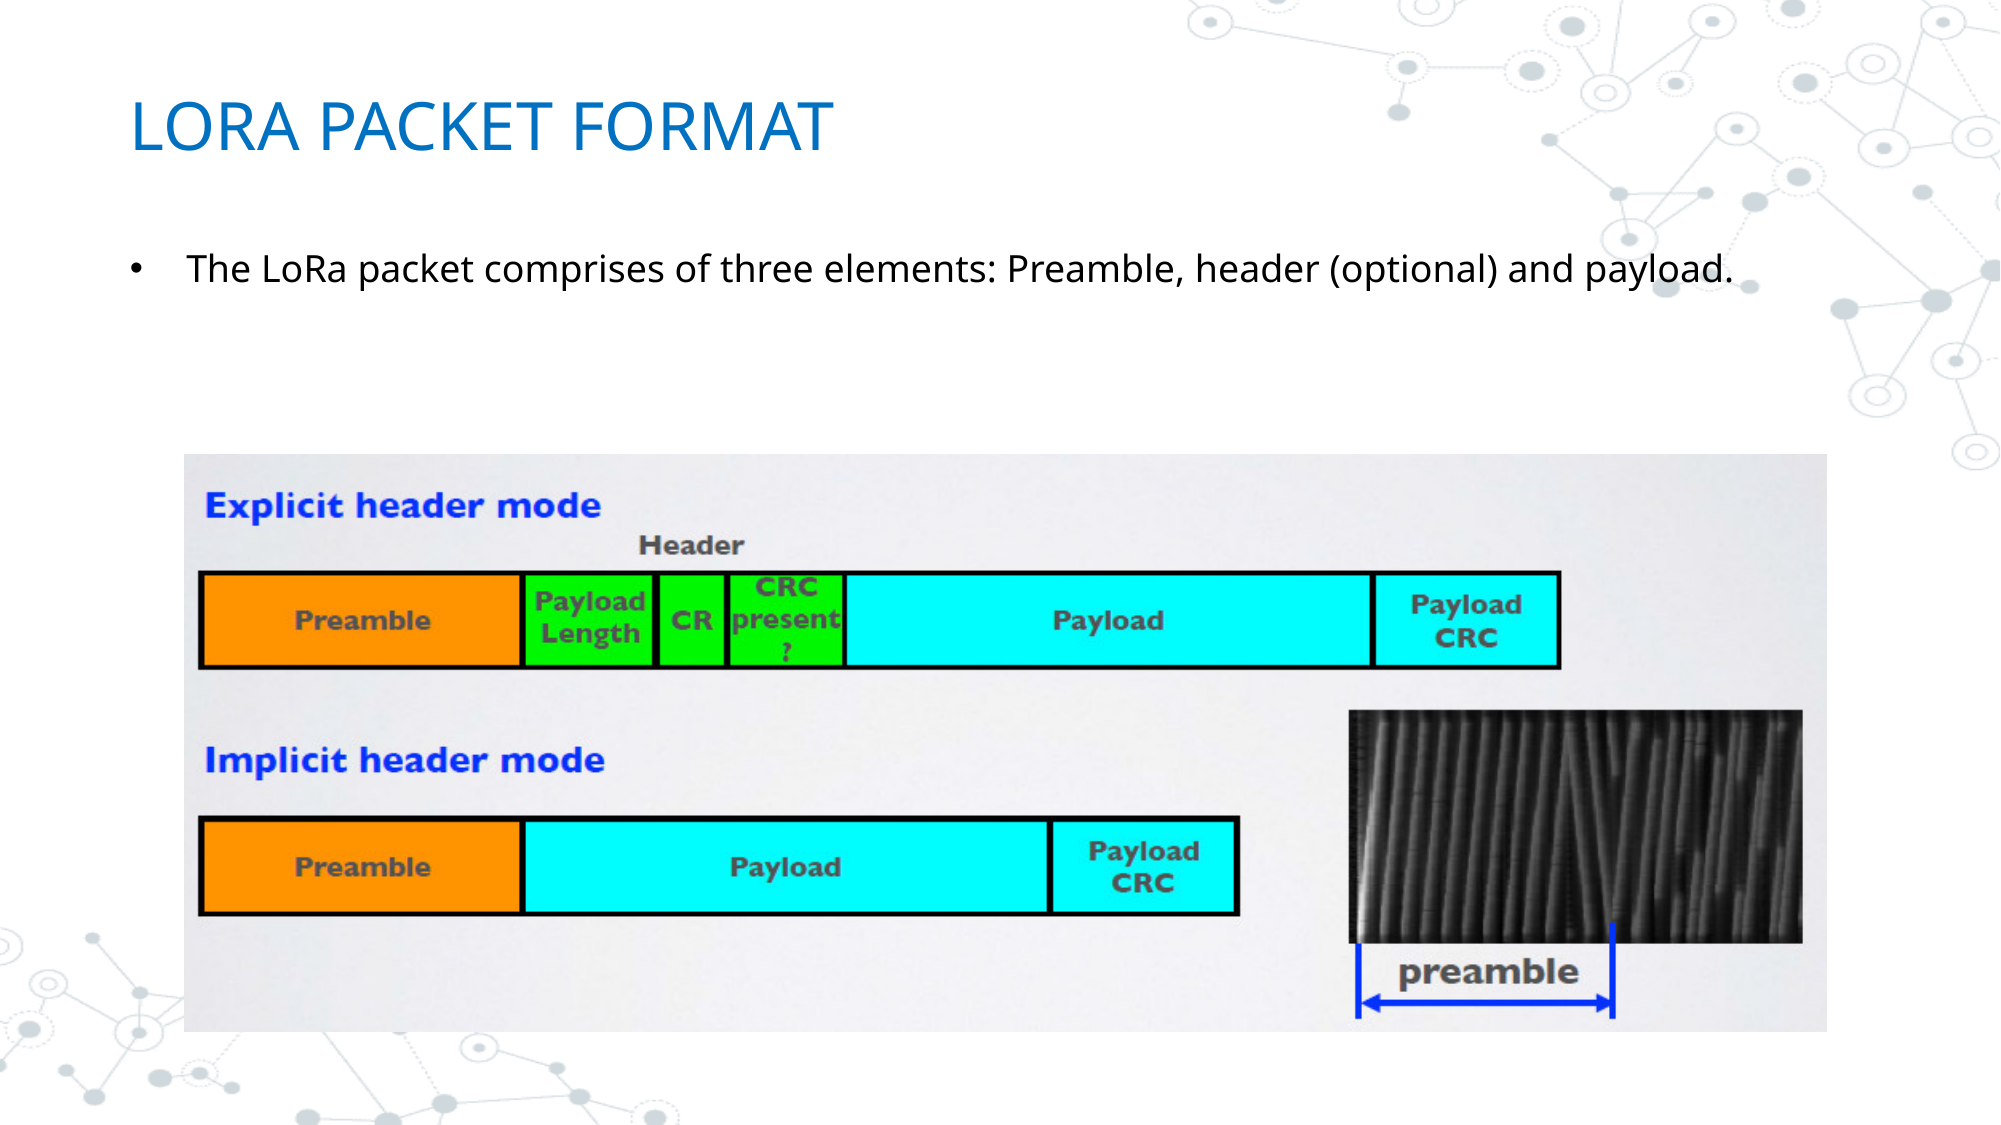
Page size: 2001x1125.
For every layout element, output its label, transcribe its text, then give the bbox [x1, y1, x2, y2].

title LORA PACKET FORMAT [114, 61, 2000, 187]
picture [0, 0, 2001, 1125]
list The LoRa packet comprises of three elements: Preamble, header (optional) and payload. [114, 206, 1968, 332]
